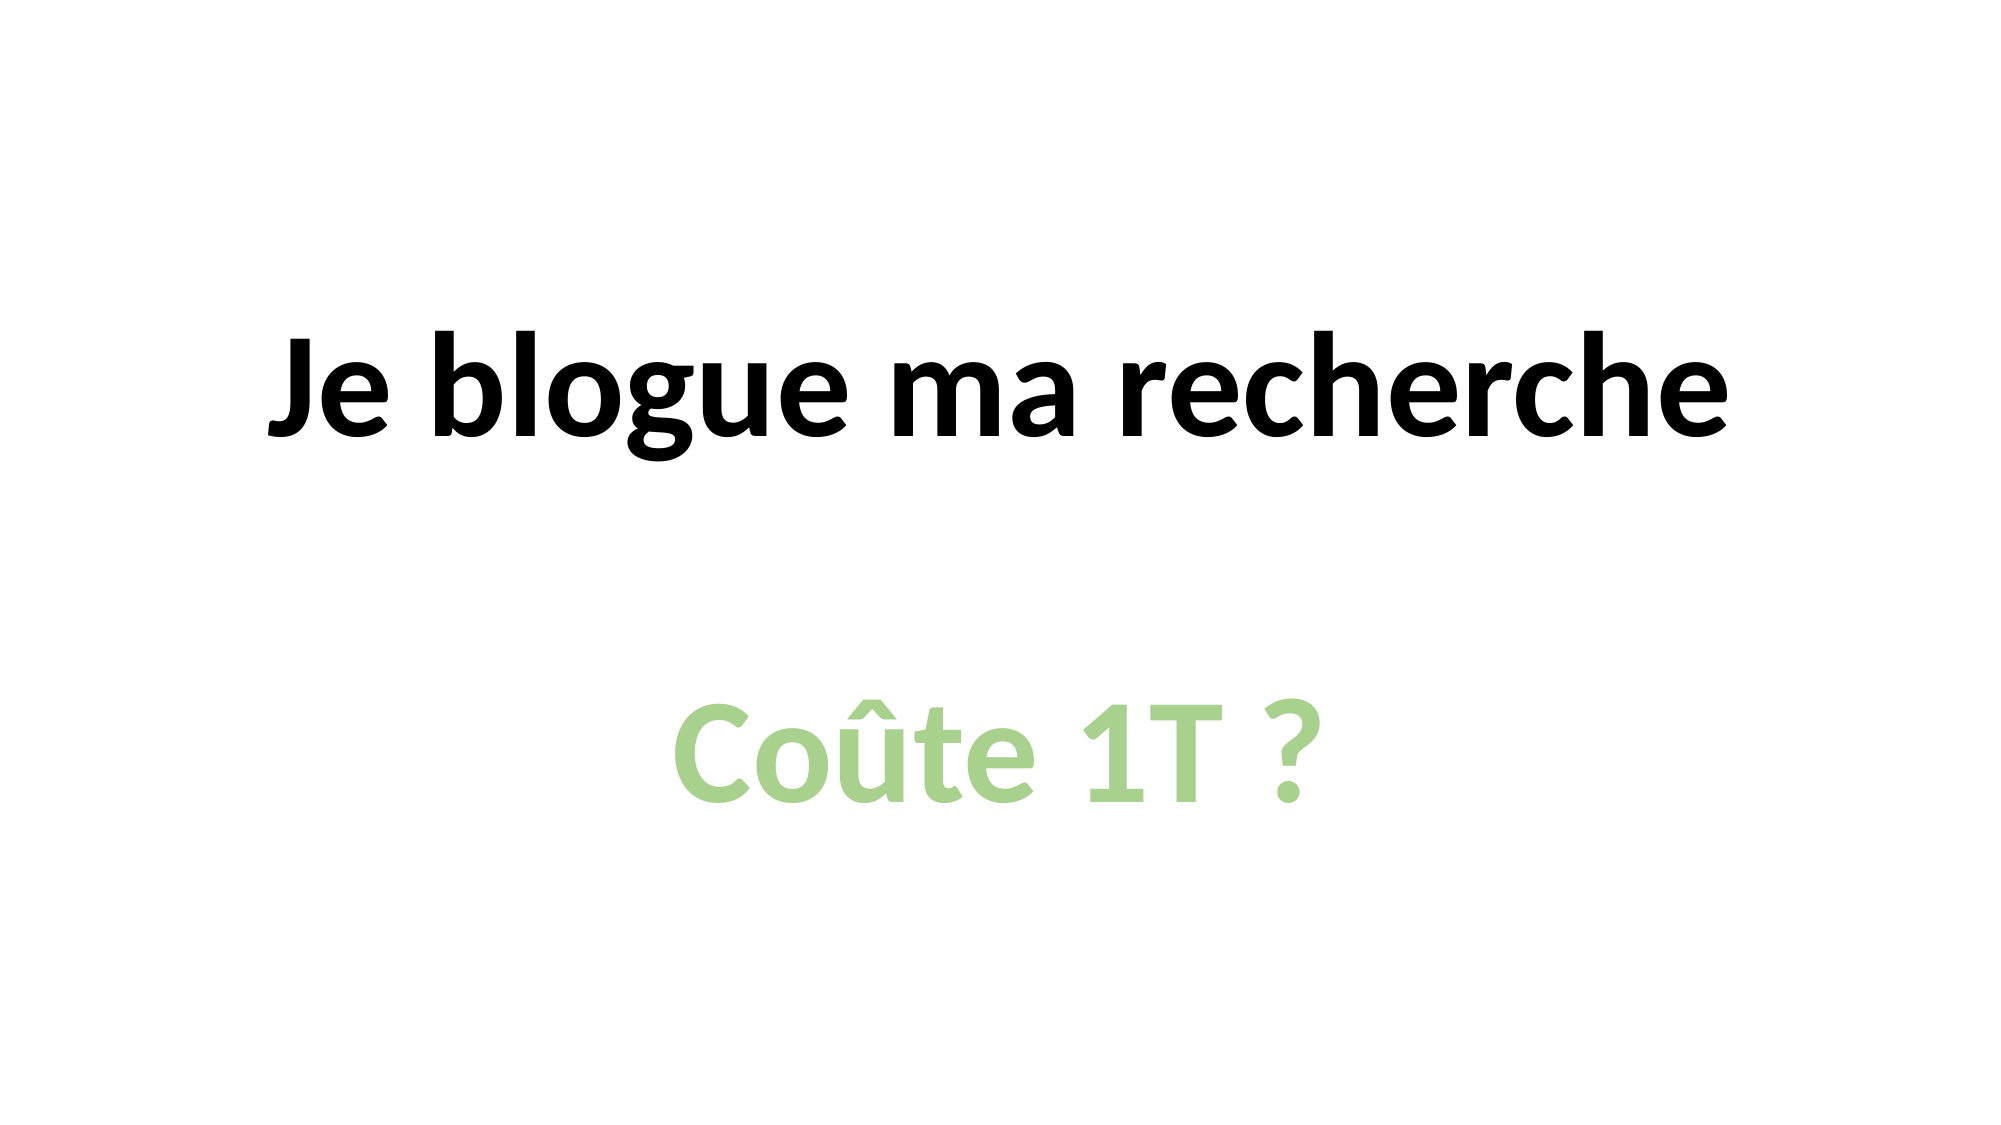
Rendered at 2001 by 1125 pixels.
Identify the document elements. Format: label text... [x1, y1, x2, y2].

list Je blogue ma recherche Coûte 1T ? [137, 299, 1863, 1089]
